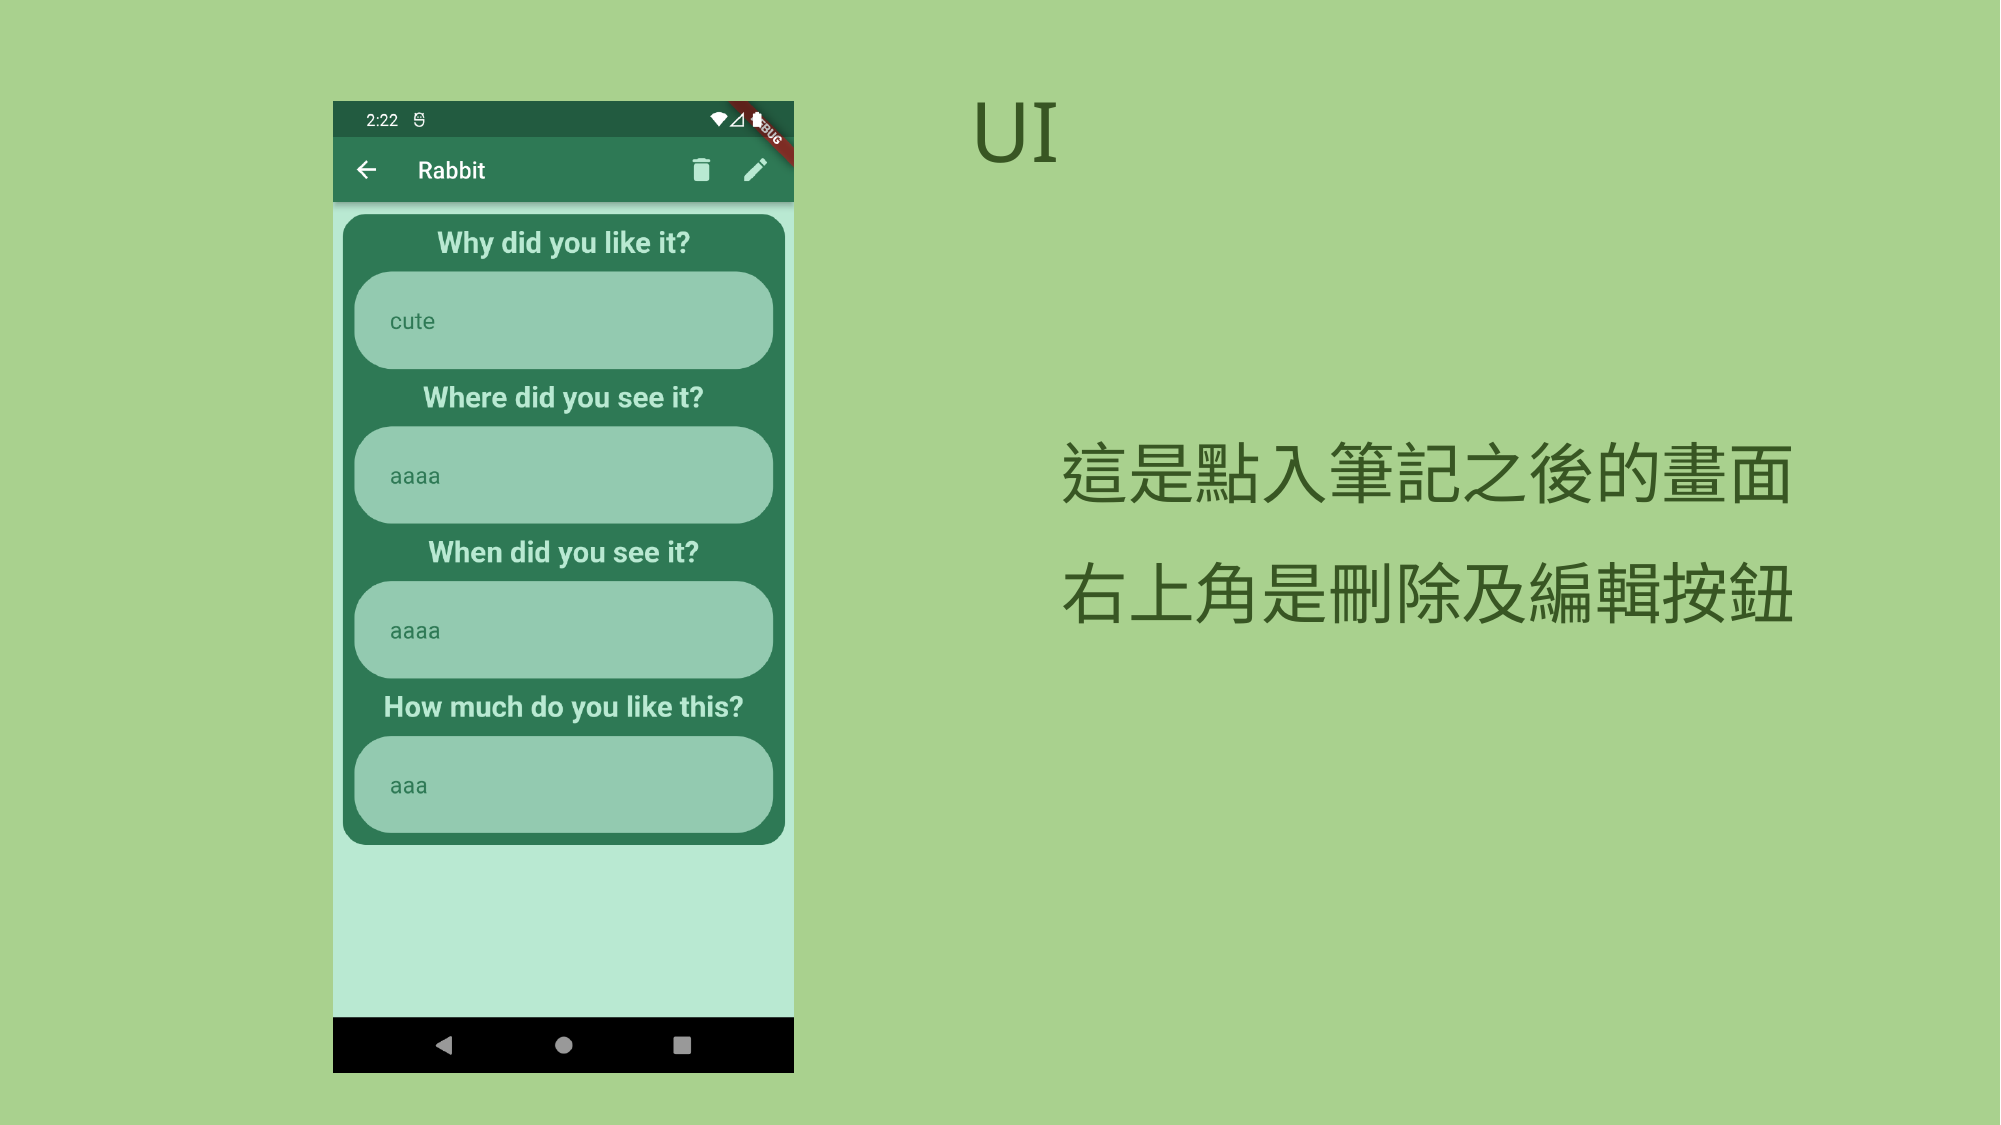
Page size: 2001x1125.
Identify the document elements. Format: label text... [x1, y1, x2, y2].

picture [333, 101, 794, 1073]
text_box UI [955, 71, 1075, 187]
text_box 這是點入筆記之後的畫面 右上角是刪除及編輯按鈕 [1046, 384, 1811, 640]
